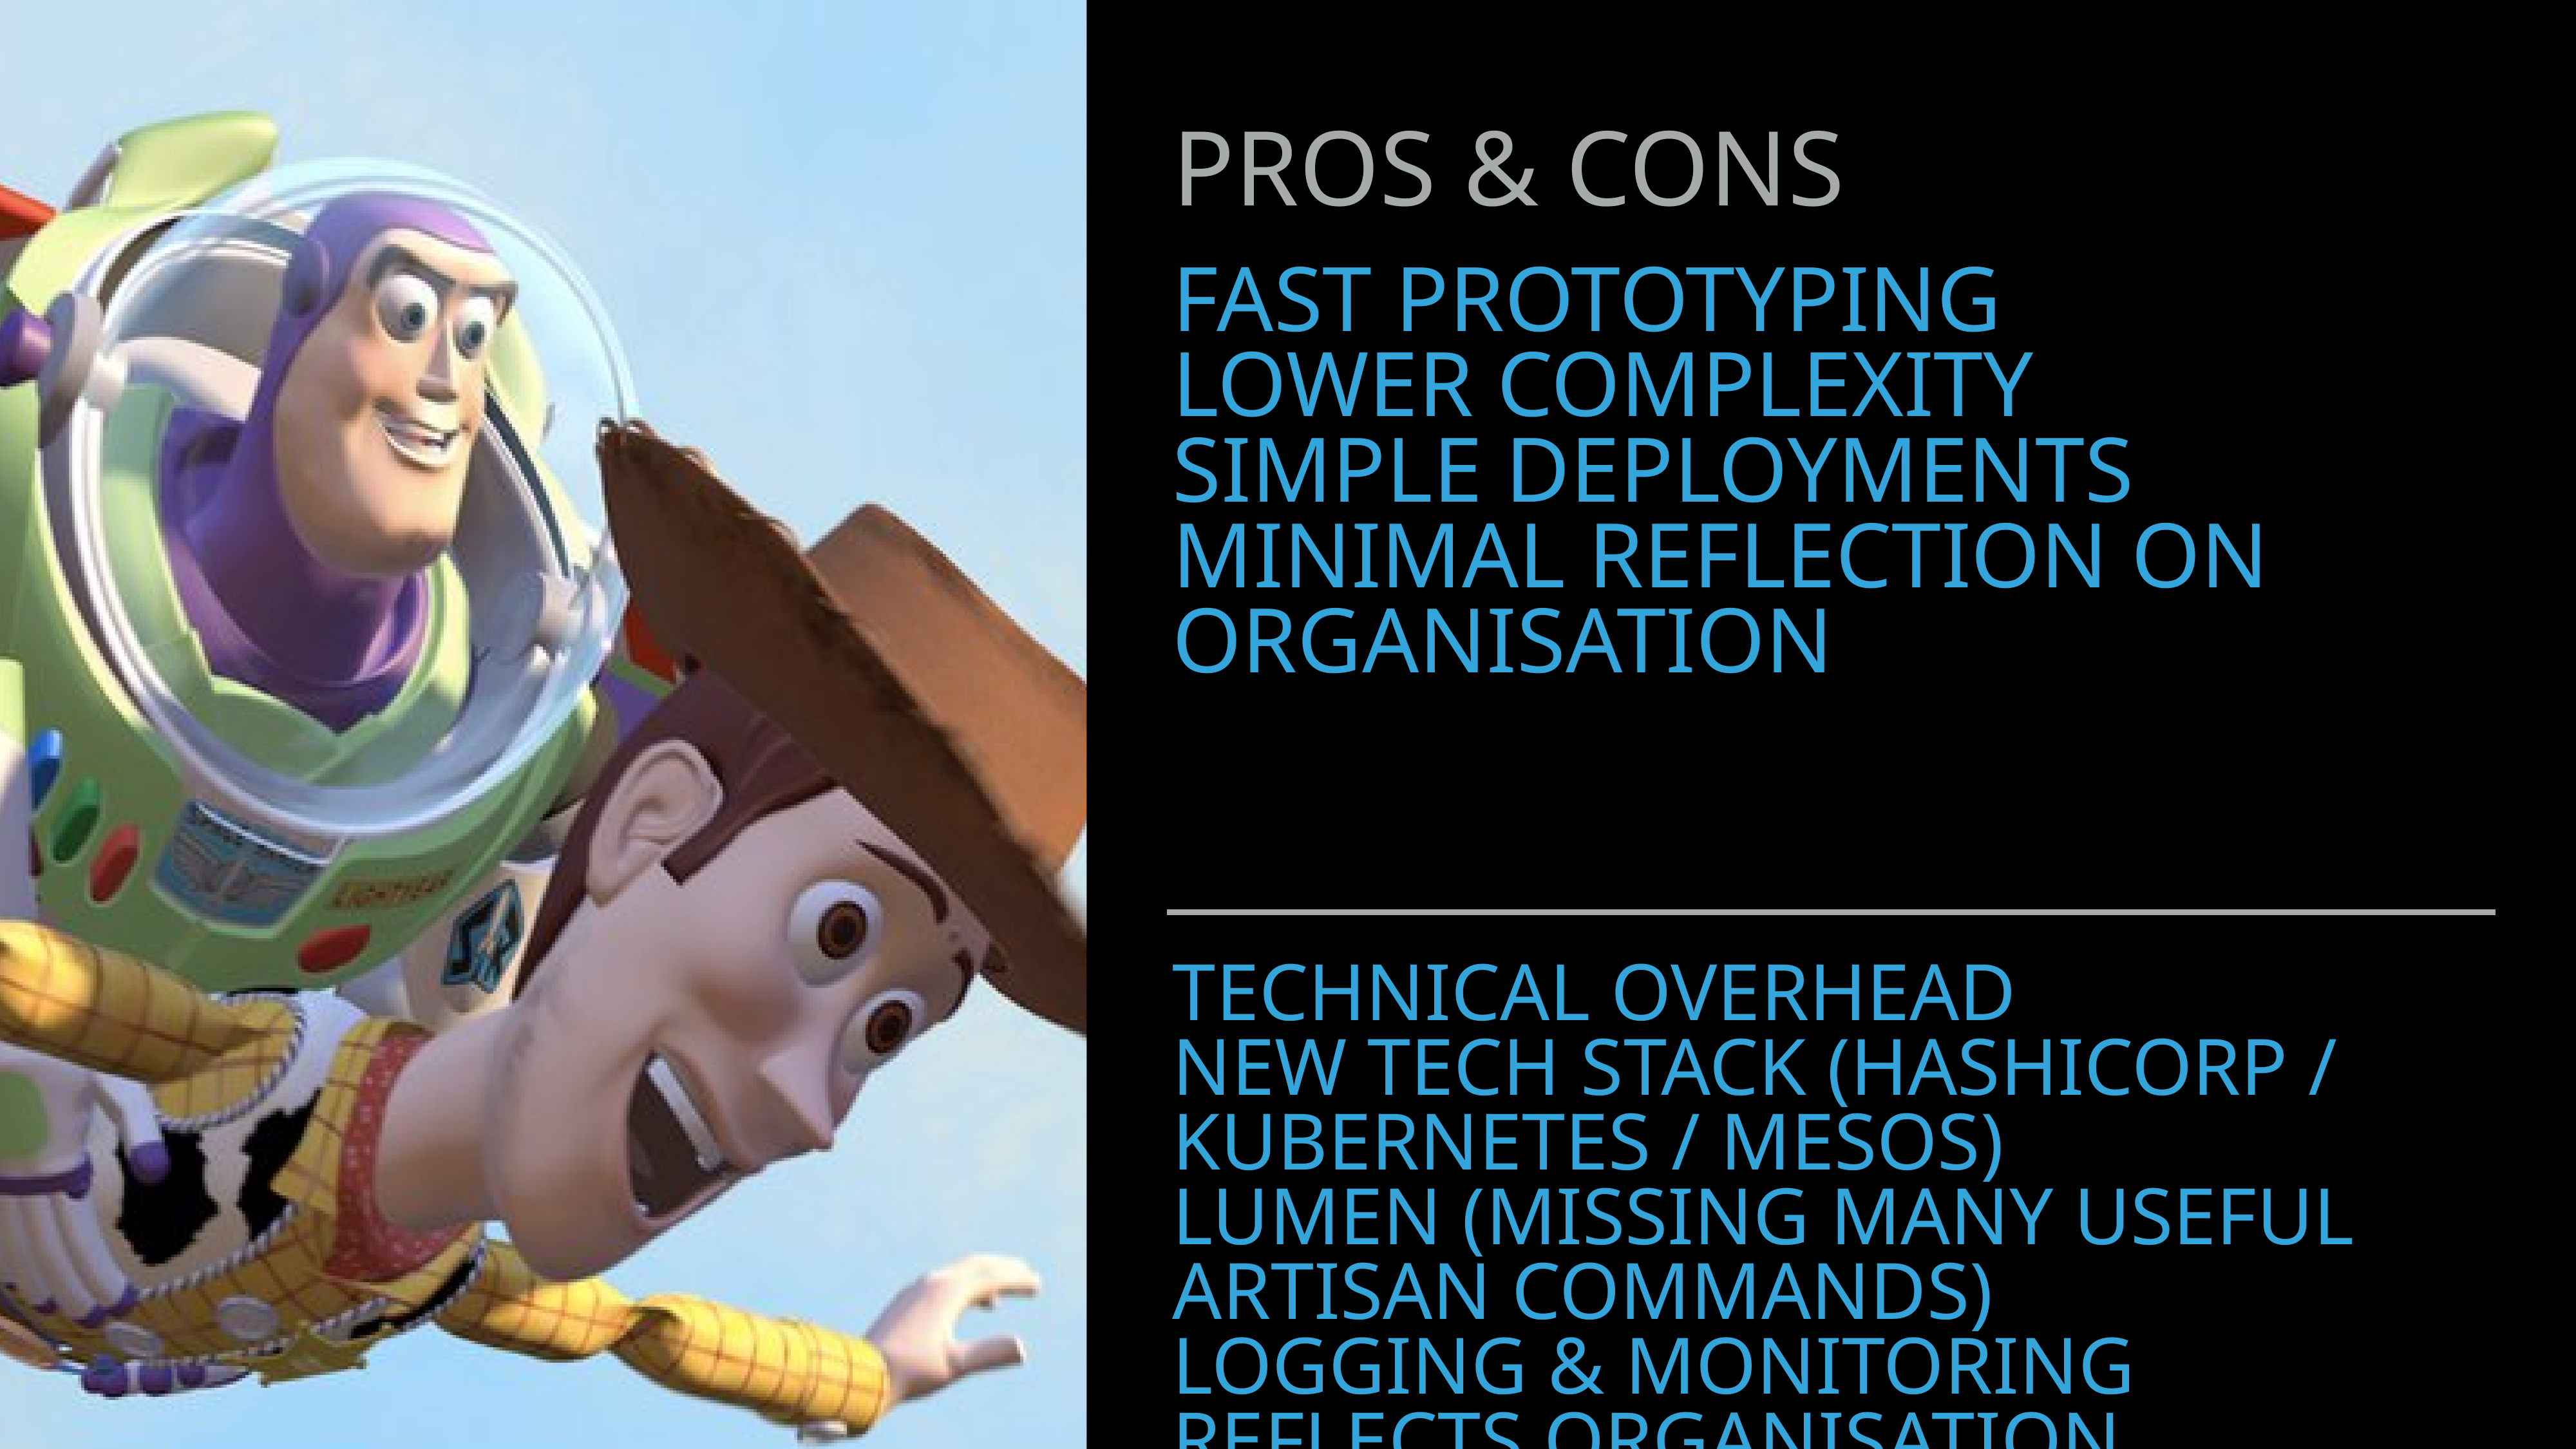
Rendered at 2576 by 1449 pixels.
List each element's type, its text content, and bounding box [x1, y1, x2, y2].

list Pros & Cons [1166, 0, 2496, 231]
picture [0, 0, 1087, 1449]
title Technical overhead New Tech Stack (Hashicorp / Kubernetes / Mesos) Lumen (missing many useful Artisan commands) Logging & Monitoring Reflects Organisation Structure (conway’s law) [1166, 954, 2496, 1409]
text_box Fast Prototyping Lower Complexity Simple deployments Minimal Reflection on Organisation [1167, 257, 2496, 698]
